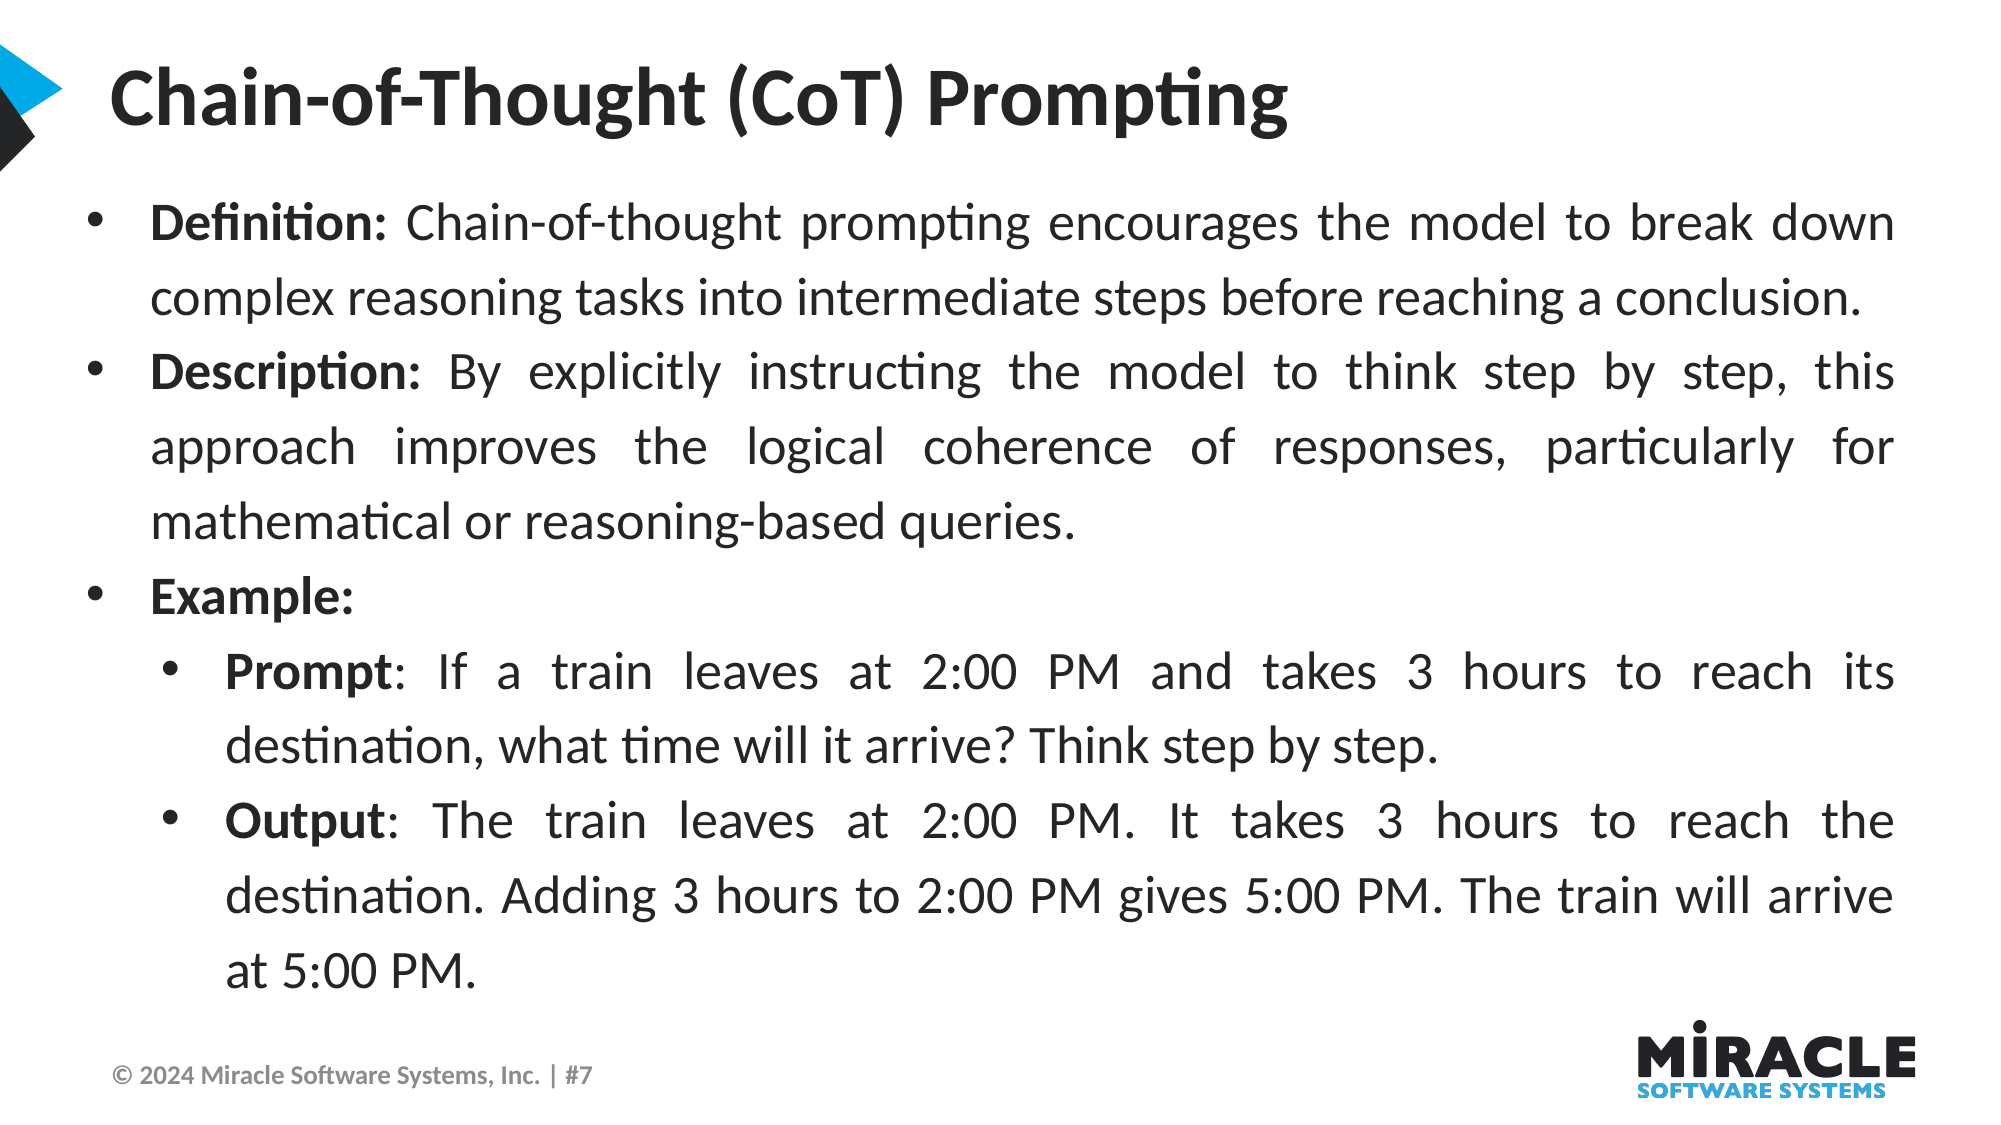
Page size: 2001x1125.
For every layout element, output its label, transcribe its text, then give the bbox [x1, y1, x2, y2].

picture [1638, 1020, 1916, 1098]
list Definition: Chain-of-thought prompting encourages the model to break down complex reasoning tasks into intermediate steps before reaching a conclusion. Description: By explicitly instructing the model to think step by step, this approach improves the logical coherence of responses, particularly for mathematical or reasoning-based queries. Example: Prompt: If a train leaves at 2:00 PM and takes 3 hours to reach its destination, what time will it arrive? Think step by step. Output: The train leaves at 2:00 PM. It takes 3 hours to reach the destination. Adding 3 hours to 2:00 PM gives 5:00 PM. The train will arrive at 5:00 PM. [60, 168, 1913, 1015]
list Chain-of-Thought (CoT) Prompting [95, 27, 1913, 168]
